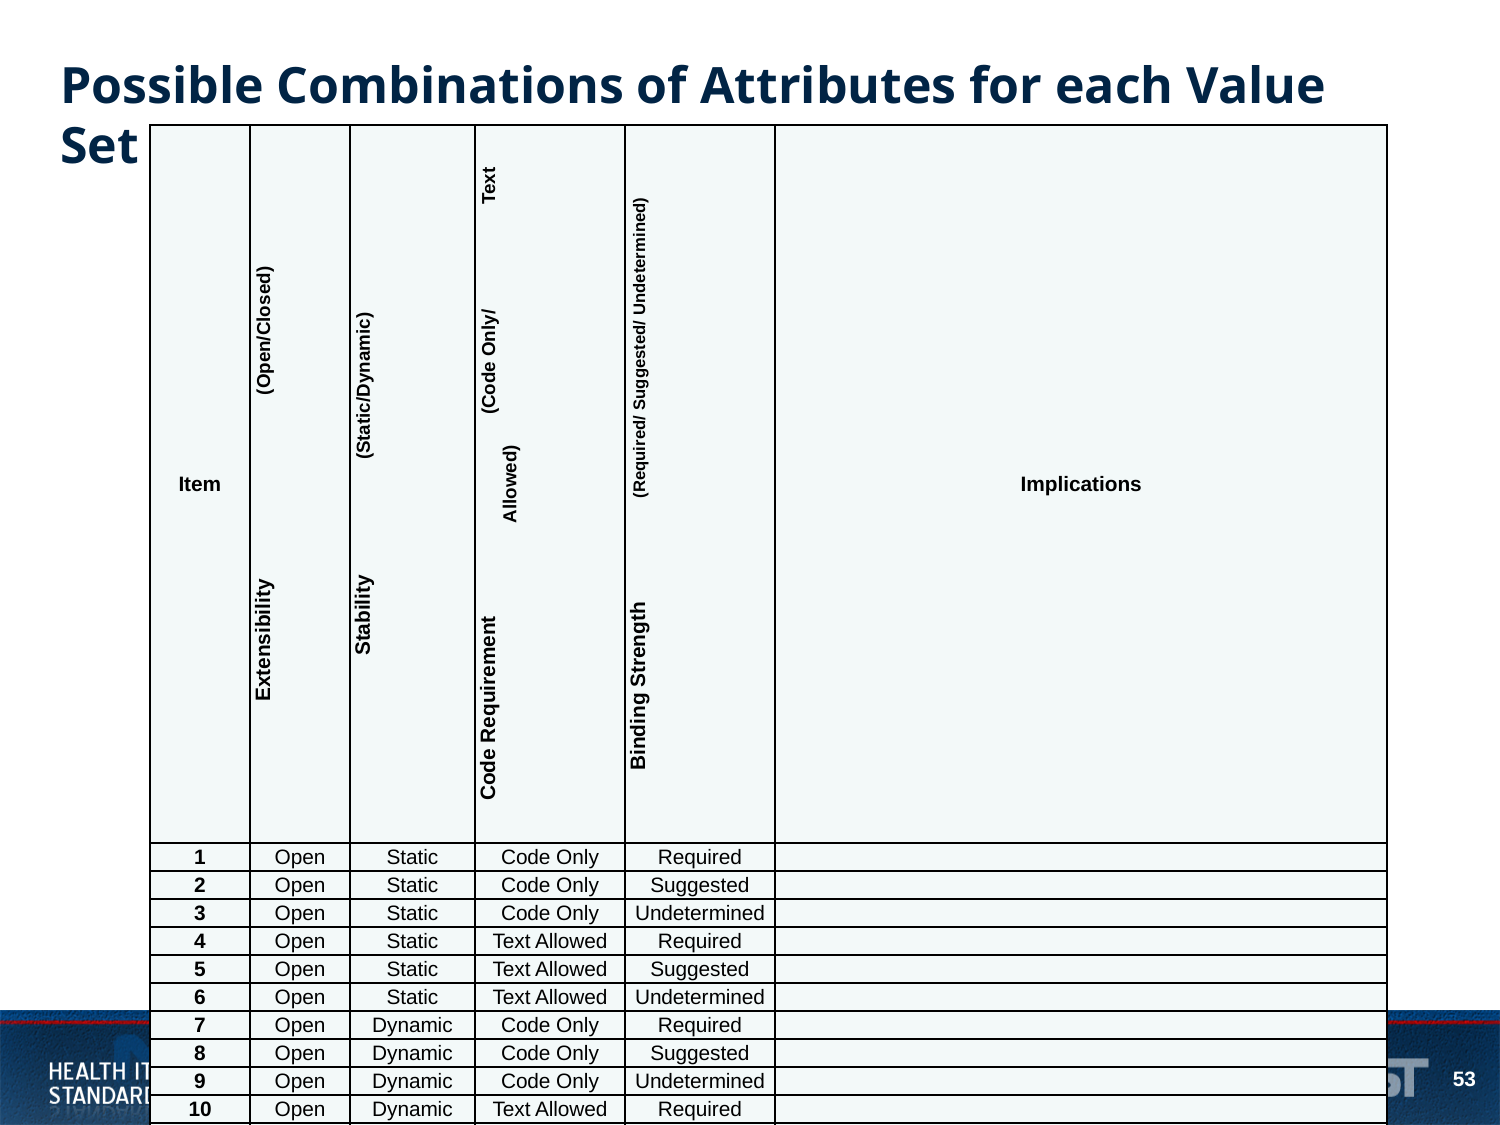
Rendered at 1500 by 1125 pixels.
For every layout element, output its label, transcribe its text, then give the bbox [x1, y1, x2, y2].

table_cell Code Only [476, 1068, 624, 1094]
table_header Item [151, 126, 249, 842]
picture [1388, 1010, 1500, 1125]
table_cell Open [251, 1040, 349, 1066]
table_cell Open [251, 872, 349, 898]
table_cell [776, 872, 1386, 898]
table_cell [776, 844, 1386, 870]
table_cell 4 [151, 928, 249, 954]
table_cell [776, 1068, 1386, 1094]
table_header Stability (Static/Dynamic) [351, 126, 474, 842]
table_cell [776, 1096, 1386, 1122]
table_cell Required [626, 1096, 774, 1122]
table_cell Text Allowed [476, 956, 624, 982]
table_cell 9 [151, 1068, 249, 1094]
table_cell [776, 900, 1386, 926]
table_cell Open [251, 1068, 349, 1094]
table_cell Open [251, 1012, 349, 1038]
title Possible Combinations of Attributes for each Value Set [45, 45, 1413, 122]
table_cell Static [351, 928, 474, 954]
table_cell 7 [151, 1012, 249, 1038]
table_cell Code Only [476, 1012, 624, 1038]
table_cell Suggested [626, 1040, 774, 1066]
table_cell 2 [151, 872, 249, 898]
table_cell Static [351, 956, 474, 982]
table_cell Code Only [476, 1040, 624, 1066]
table_cell 5 [151, 956, 249, 982]
table_cell Suggested [626, 872, 774, 898]
table_cell Code Only [476, 844, 624, 870]
table_cell Text Allowed [476, 1096, 624, 1122]
table_header Binding Strength (Required/ Suggested/ Undetermined) [626, 126, 774, 842]
table_cell Undetermined [626, 1068, 774, 1094]
table_cell Static [351, 872, 474, 898]
table_cell Dynamic [351, 1040, 474, 1066]
table_cell Open [251, 900, 349, 926]
table_cell Undetermined [626, 984, 774, 1010]
table_cell Code Only [476, 900, 624, 926]
table_cell [776, 1012, 1386, 1038]
table_header Implications [776, 126, 1386, 842]
table_cell Text Allowed [476, 928, 624, 954]
table_header Code Requirement (Code Only/ Text Allowed) [476, 126, 624, 842]
table_cell [776, 984, 1386, 1010]
table_cell Open [251, 956, 349, 982]
table_cell 6 [151, 984, 249, 1010]
table_cell Static [351, 984, 474, 1010]
table_cell Open [251, 844, 349, 870]
table_cell Required [626, 928, 774, 954]
table_cell Open [251, 984, 349, 1010]
table_cell Dynamic [351, 1096, 474, 1122]
table_cell Static [351, 900, 474, 926]
table_cell [776, 956, 1386, 982]
picture [0, 1010, 149, 1125]
table_header Extensibility (Open/Closed) [251, 126, 349, 842]
table_cell Dynamic [351, 1012, 474, 1038]
table_cell Text Allowed [476, 984, 624, 1010]
table_cell Open [251, 1096, 349, 1122]
table_cell Code Only [476, 872, 624, 898]
table_cell 3 [151, 900, 249, 926]
table_cell Undetermined [626, 900, 774, 926]
table_cell 10 [151, 1096, 249, 1122]
table_cell Static [351, 844, 474, 870]
table_cell 8 [151, 1040, 249, 1066]
table_cell Suggested [626, 956, 774, 982]
table_cell Open [251, 928, 349, 954]
table_cell Required [626, 844, 774, 870]
table_cell Dynamic [351, 1068, 474, 1094]
table_cell [776, 928, 1386, 954]
table_cell 1 [151, 844, 249, 870]
table_cell Required [626, 1012, 774, 1038]
table_cell [776, 1040, 1386, 1066]
